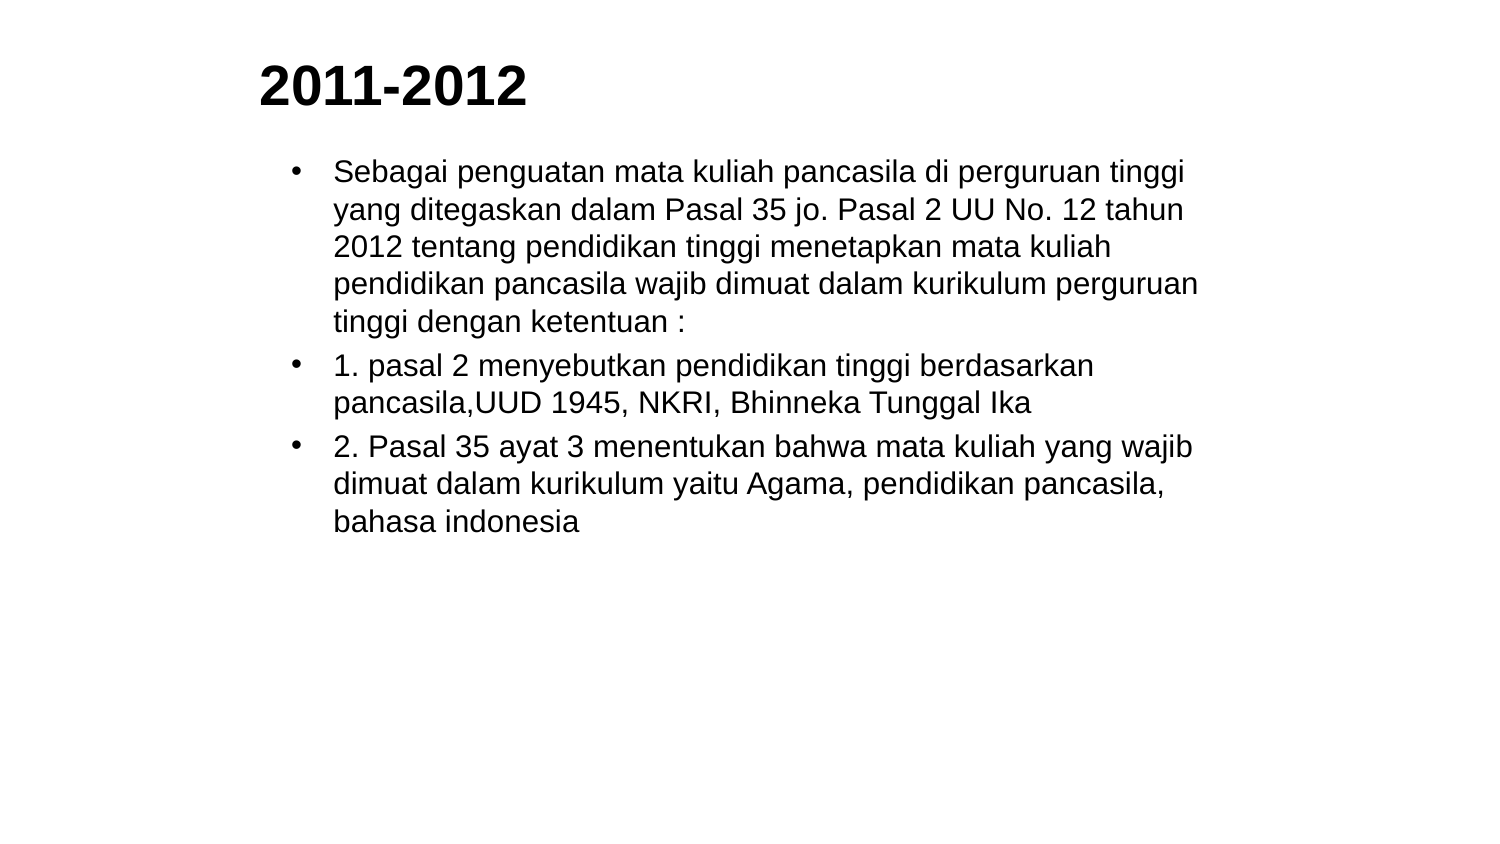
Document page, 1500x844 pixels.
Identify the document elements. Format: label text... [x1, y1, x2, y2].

title 2011-2012 [245, 40, 1202, 125]
list Sebagai penguatan mata kuliah pancasila di perguruan tinggi yang ditegaskan dalam Pasal 35 jo. Pasal 2 UU No. 12 tahun 2012 tentang pendidikan tinggi menetapkan mata kuliah pendidikan pancasila wajib dimuat dalam kurikulum perguruan tinggi dengan ketentuan : 1. pasal 2 menyebutkan pendidikan tinggi berdasarkan pancasila,UUD 1945, NKRI, Bhinneka Tunggal Ika 2. Pasal 35 ayat 3 menentukan bahwa mata kuliah yang wajib dimuat dalam kurikulum yaitu Agama, pendidikan pancasila, bahasa indonesia [276, 129, 1233, 546]
